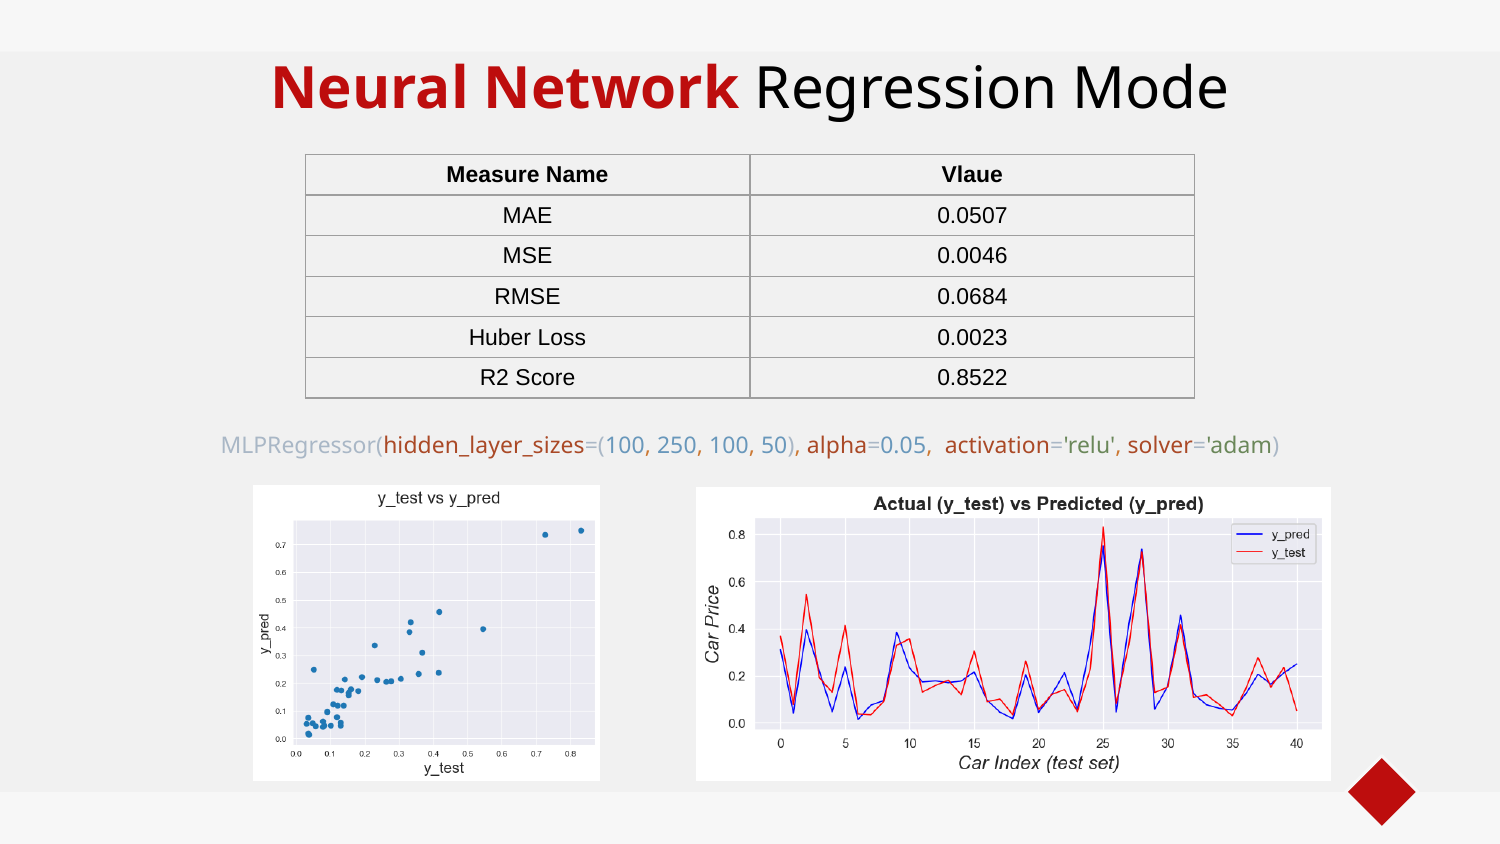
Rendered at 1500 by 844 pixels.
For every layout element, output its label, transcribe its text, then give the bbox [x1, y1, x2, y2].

table_header Vlaue [751, 155, 1194, 194]
table_cell Huber Loss [306, 317, 749, 357]
table_cell 0.8522 [751, 358, 1194, 397]
text_box MLPRegressor(hidden_layer_sizes=(100, 250, 100, 50), alpha=0.05, activation='relu', solver='adam) [182, 409, 1318, 466]
table_cell RMSE [306, 277, 749, 316]
table_cell 0.0023 [751, 317, 1194, 357]
table_cell 0.0507 [751, 196, 1194, 235]
table_cell 0.0684 [751, 277, 1194, 316]
table_cell 0.0046 [751, 236, 1194, 276]
table_cell MSE [306, 236, 749, 276]
title Neural Network Regression Mode [73, 35, 1427, 130]
picture [695, 486, 1331, 782]
table_cell MAE [306, 196, 749, 235]
table_header Measure Name [306, 155, 749, 194]
picture [253, 485, 600, 782]
table_cell R2 Score [306, 358, 749, 397]
